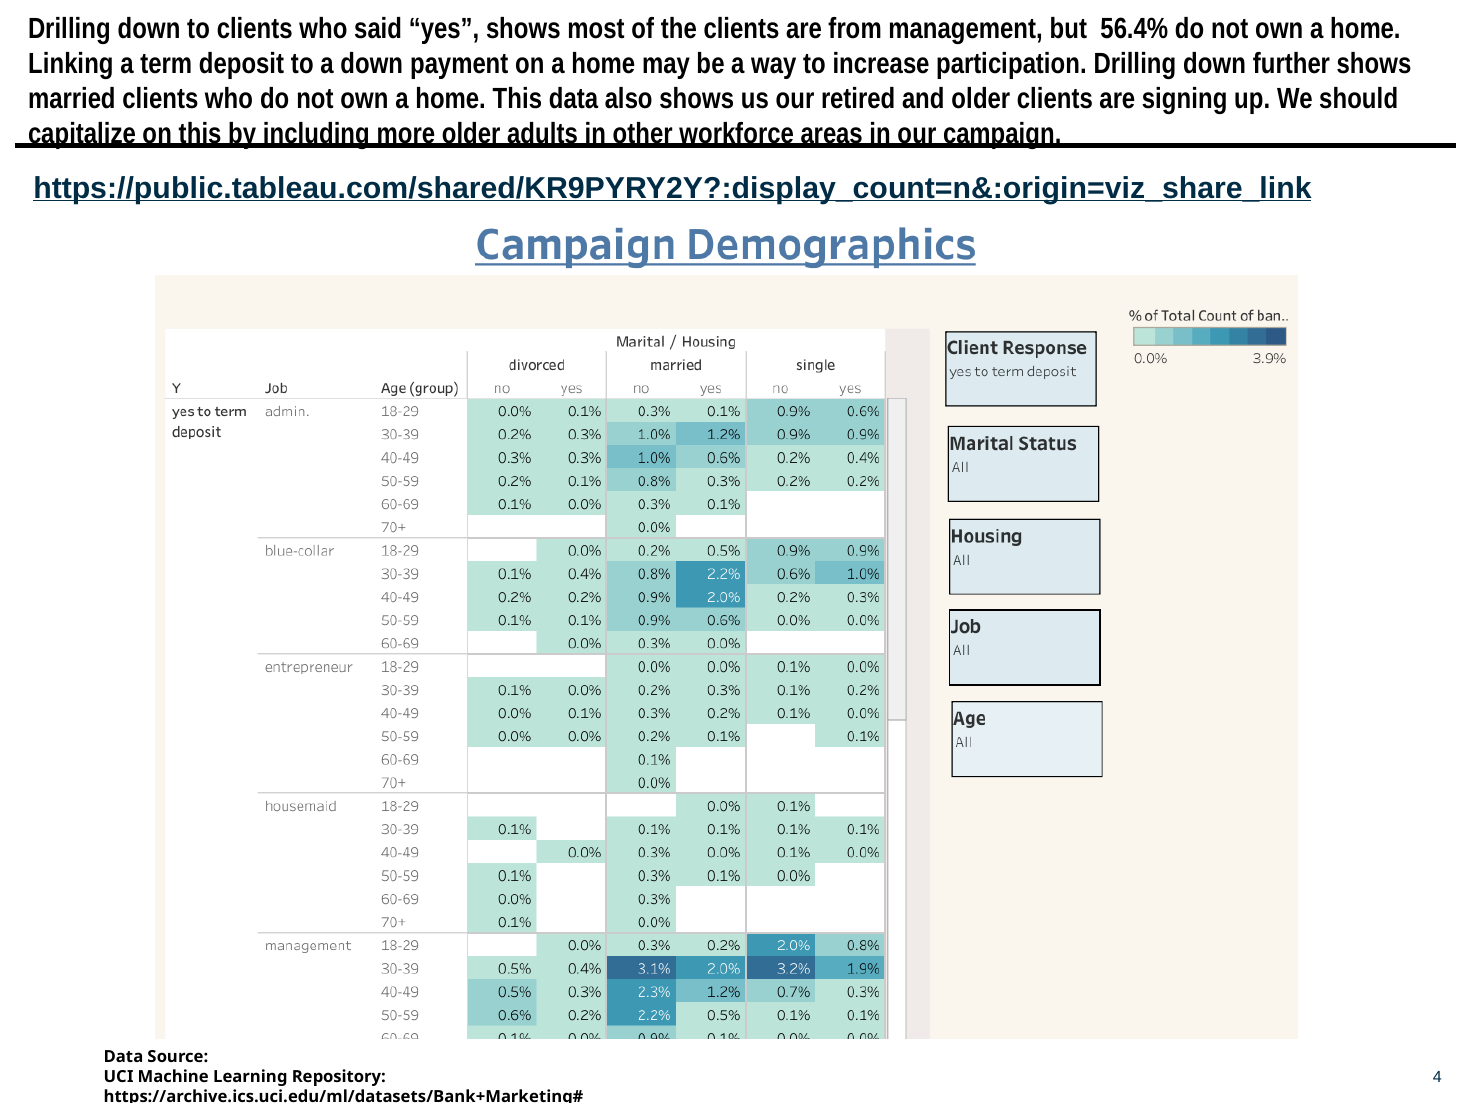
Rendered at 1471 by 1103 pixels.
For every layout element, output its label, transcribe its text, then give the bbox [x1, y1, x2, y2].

picture [142, 215, 1313, 1039]
text_box Data Source: UCI Machine Learning Repository: https://archive.ics.uci.edu/ml/datasets/Bank+Marketing# [88, 1038, 816, 1103]
text_box https://public.tableau.com/shared/KR9PYRY2Y?:display_count=n&:origin=viz_share_link [33, 167, 1442, 205]
title Drilling down to clients who said “yes”, shows most of the clients are from management, but 56.4% do not own a home. Linking a term deposit to a down payment on a home may be a way to increase participation. Drilling down further shows married clients who do not own a home. This data also shows us our retired and older clients are signing up. We should capitalize on this by including more older adults in other workforce areas in our campaign. [28, 8, 1442, 194]
